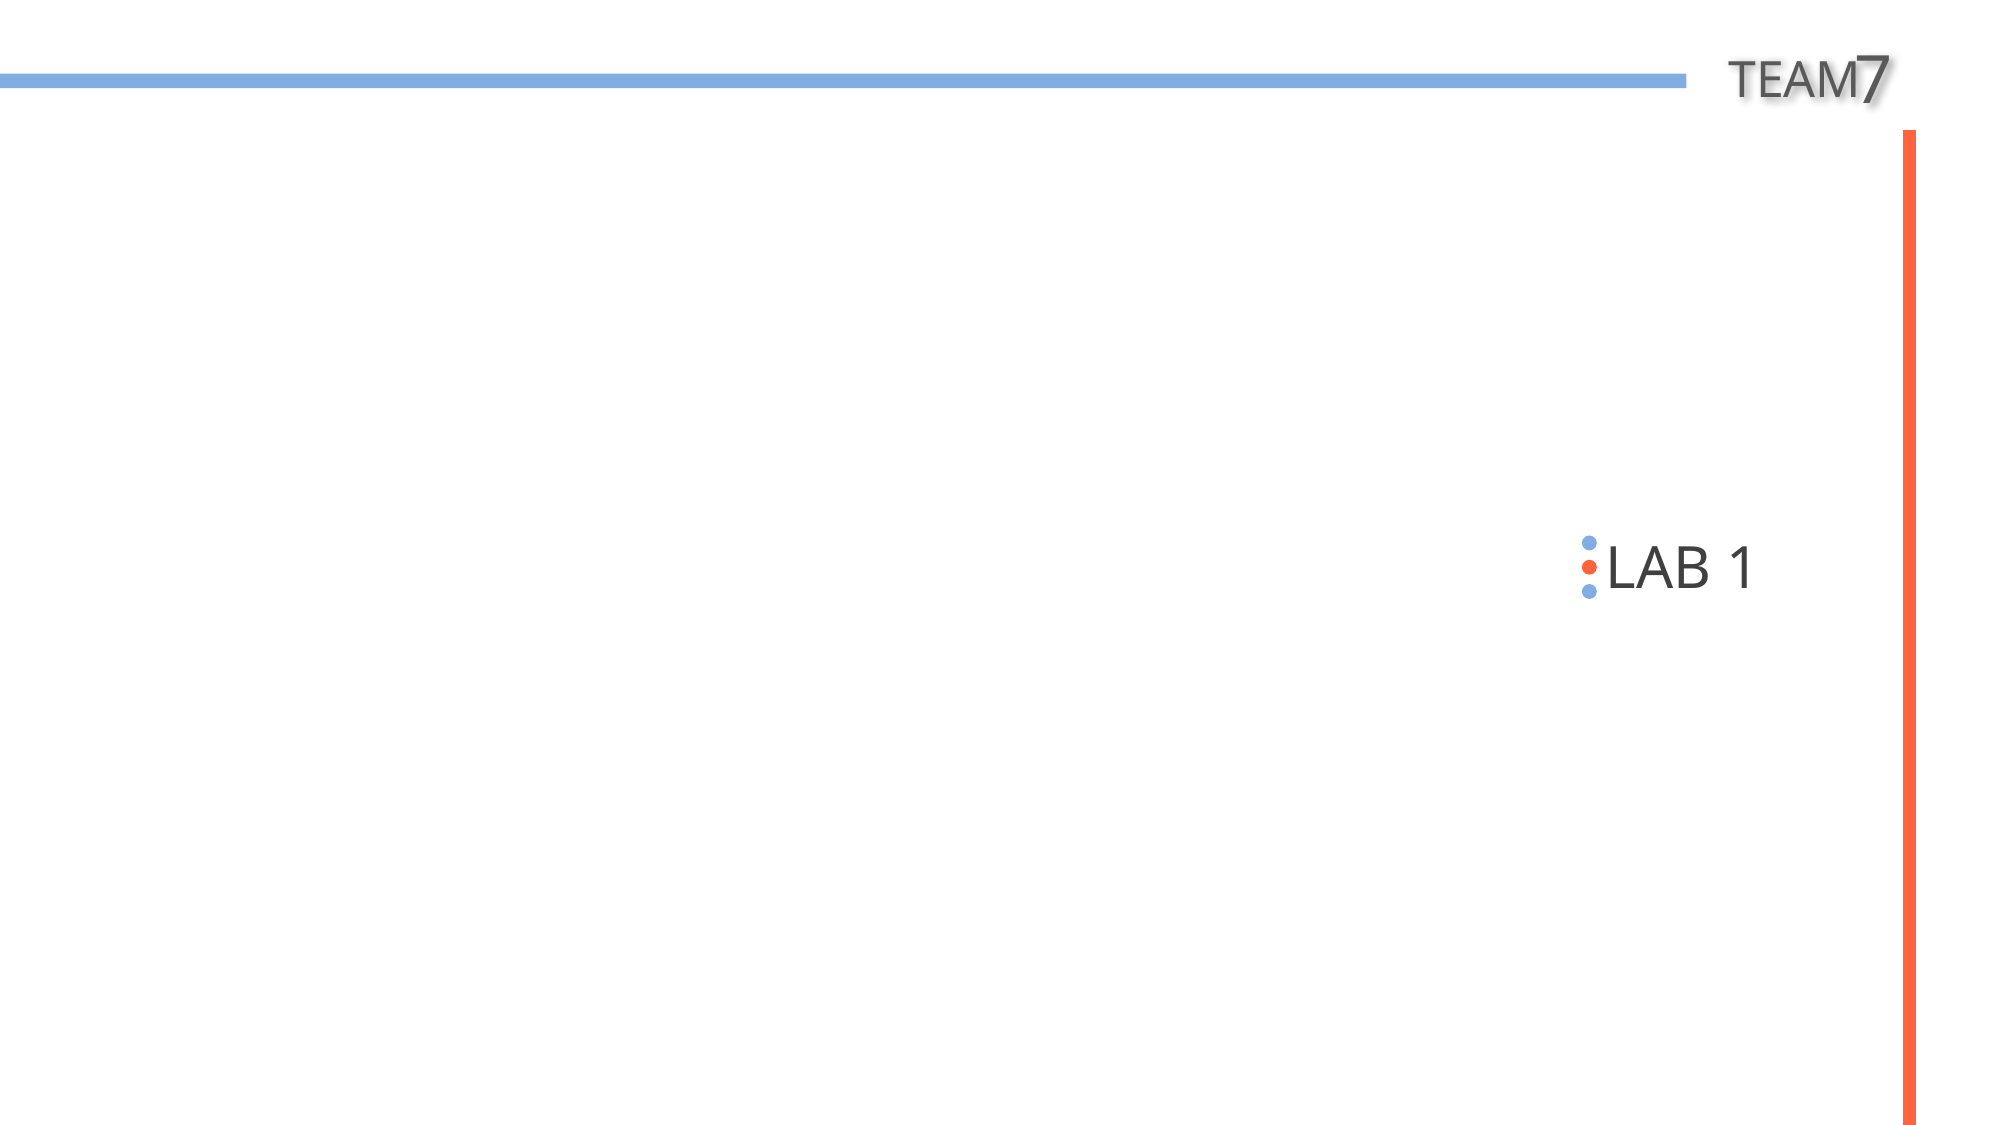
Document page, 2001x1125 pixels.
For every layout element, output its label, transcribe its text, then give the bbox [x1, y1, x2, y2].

text_box [1580, 558, 1598, 576]
text_box [1580, 534, 1598, 552]
text_box 7 [1840, 29, 1909, 125]
text_box [1580, 582, 1598, 601]
text_box TEAM [1713, 39, 1838, 115]
text_box LAB 1 [1500, 523, 1865, 608]
